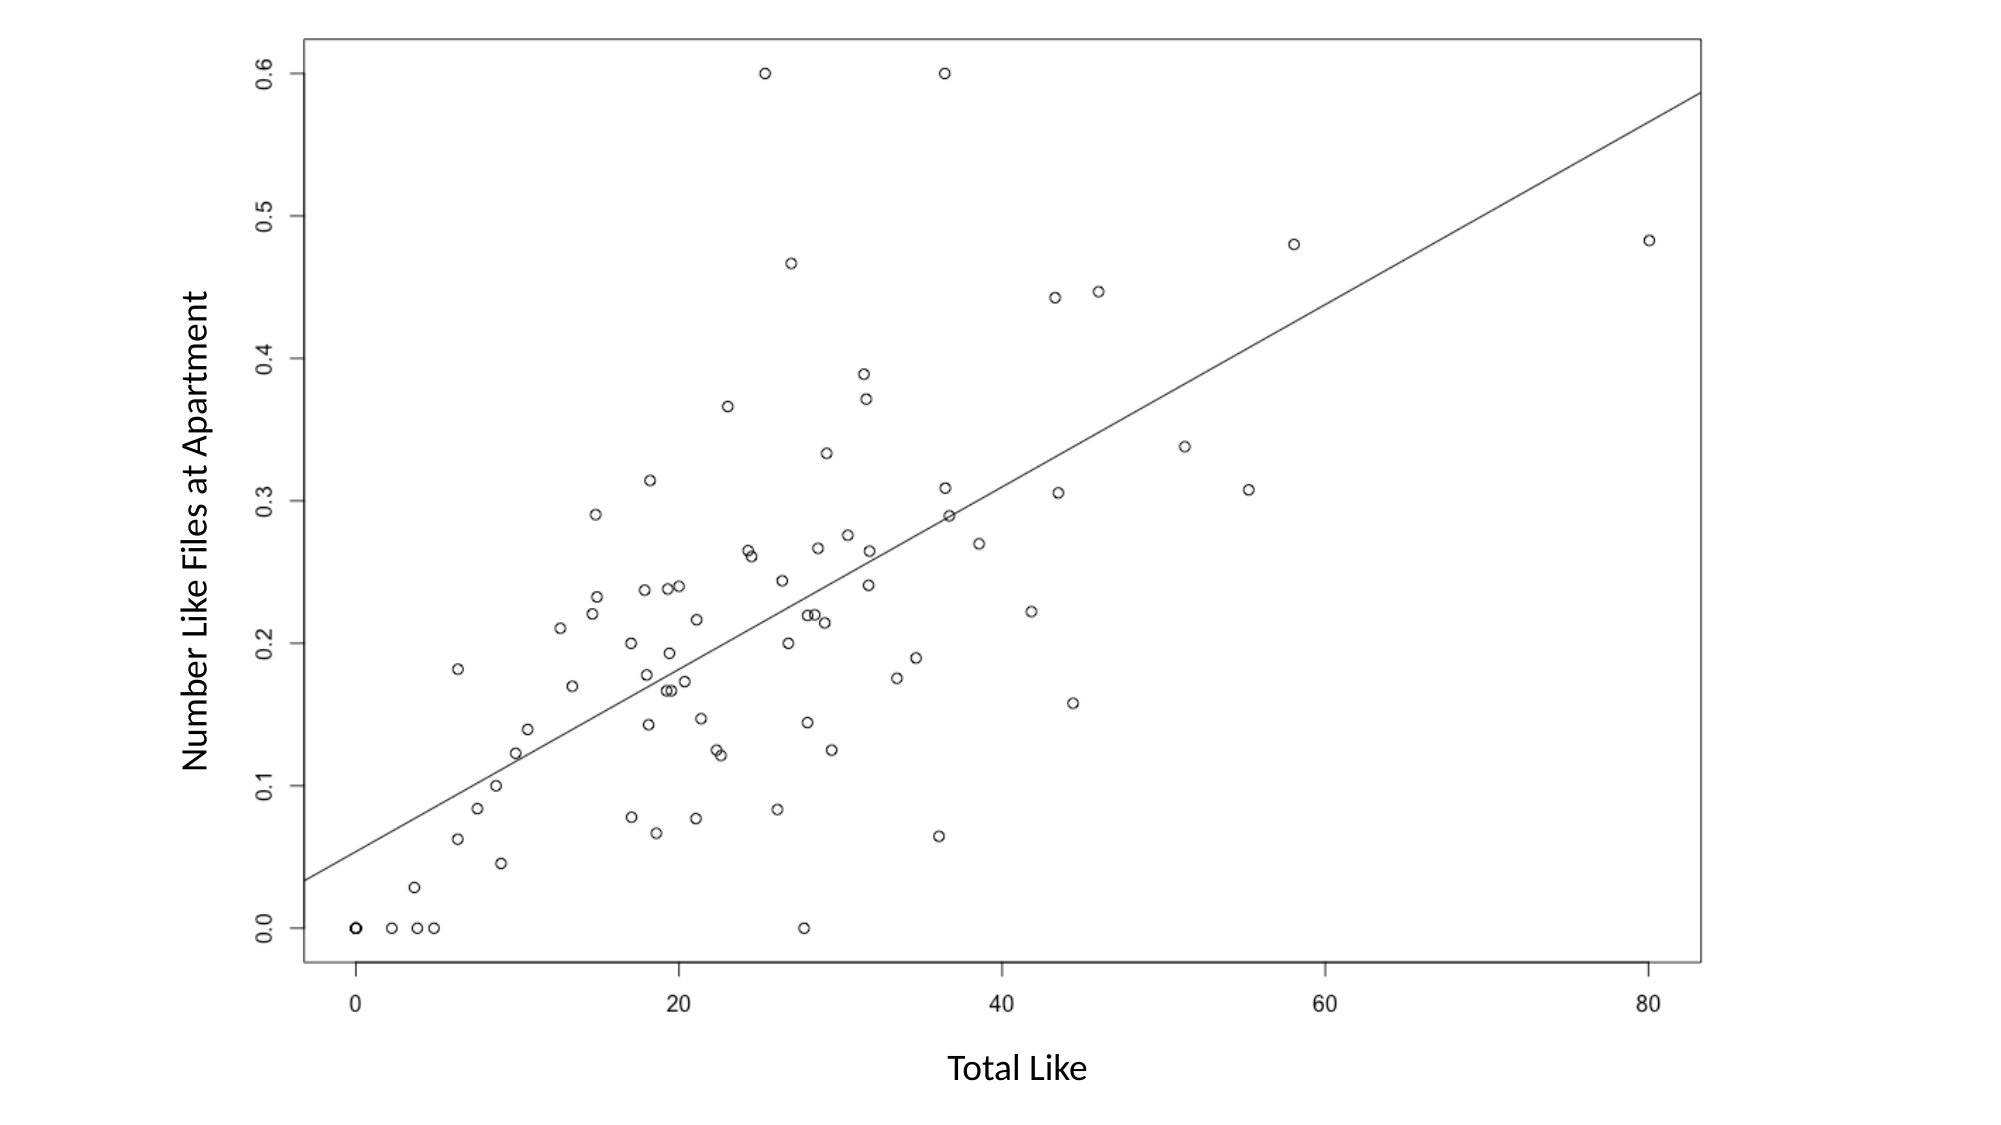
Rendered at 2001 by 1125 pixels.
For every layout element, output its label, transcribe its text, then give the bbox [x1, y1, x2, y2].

text_box Number Like Files at Apartment [161, 276, 222, 788]
text_box Total Like [932, 1035, 1104, 1096]
picture [239, 0, 1737, 1035]
